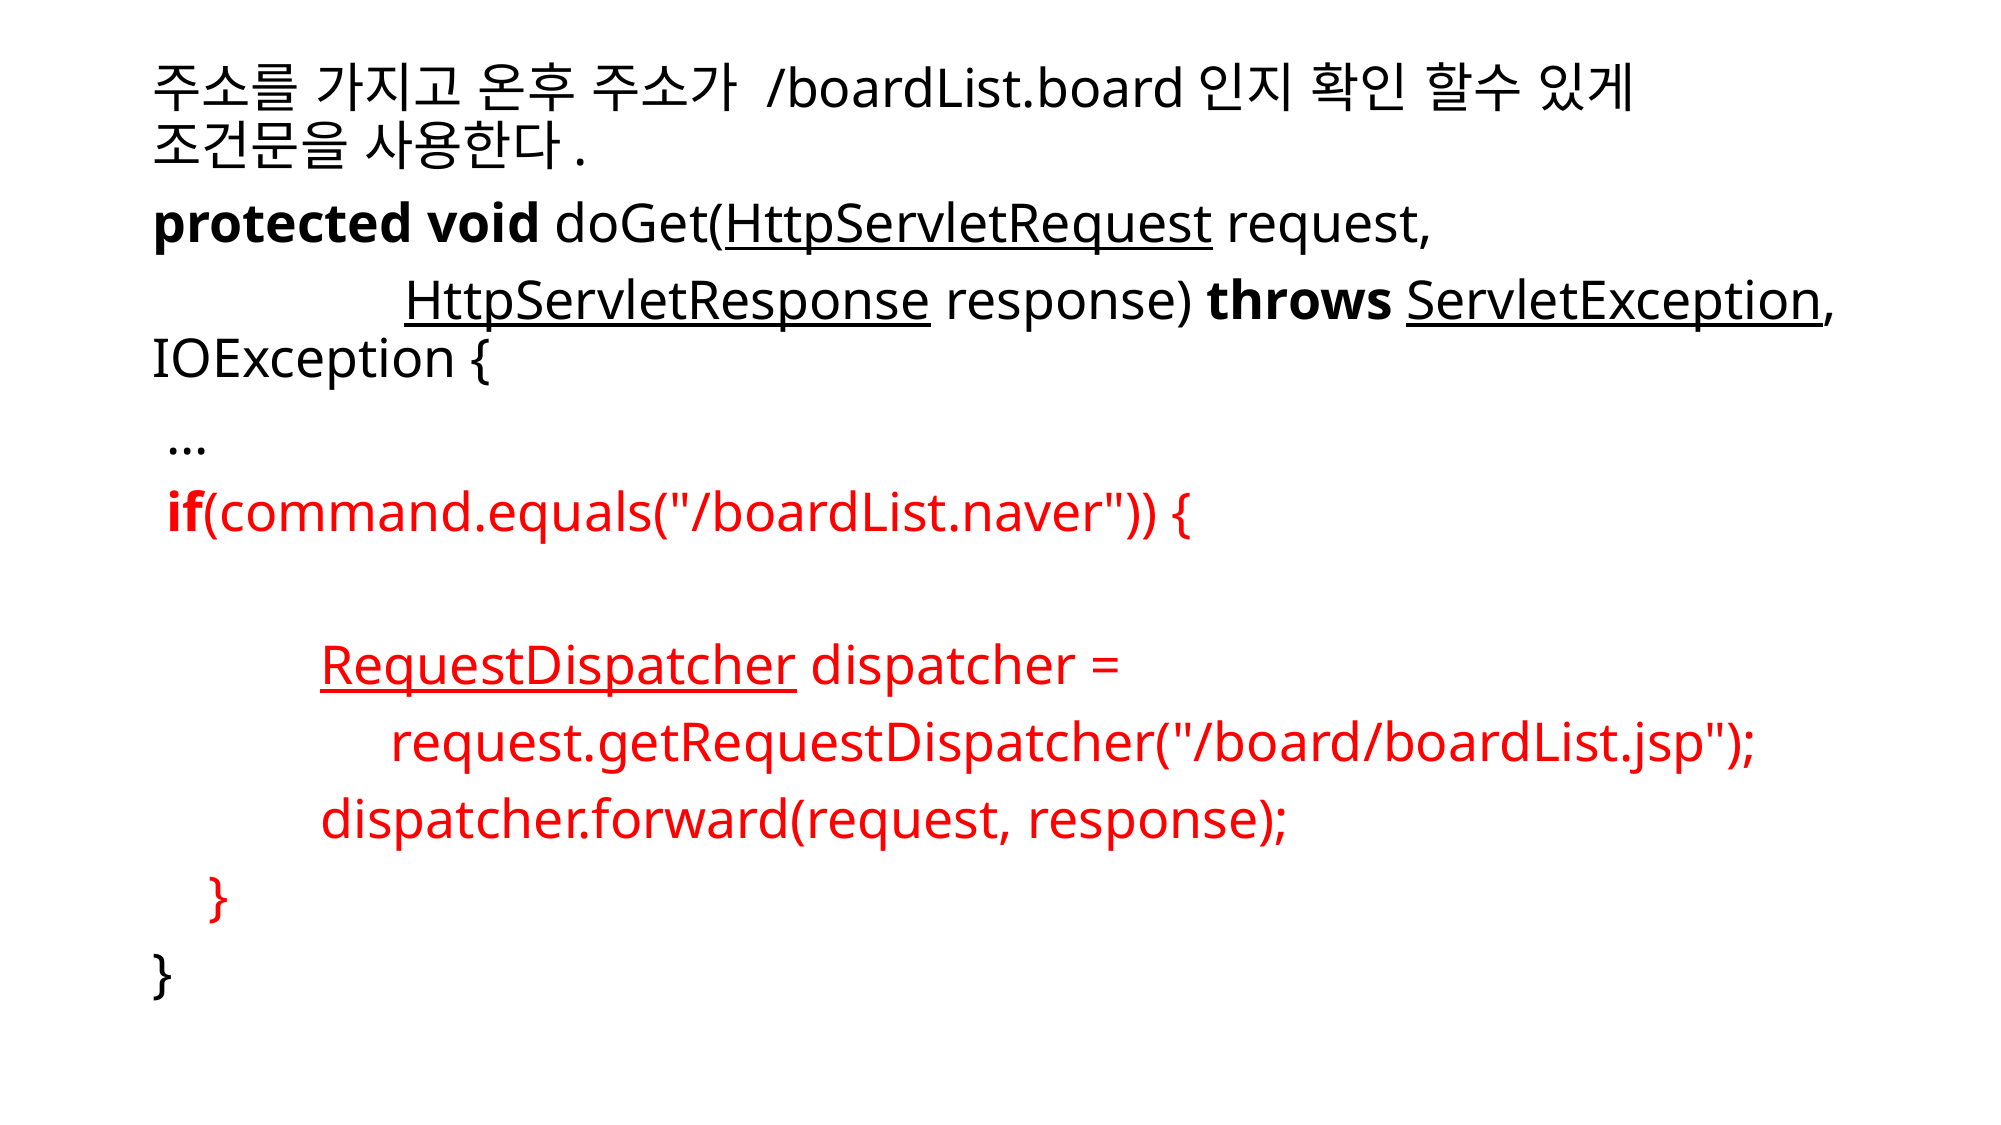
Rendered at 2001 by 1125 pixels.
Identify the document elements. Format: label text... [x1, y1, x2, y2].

list 주소를 가지고 온후 주소가 /boardList.board인지 확인 할수 있게 조건문을 사용한다. protected void doGet(HttpServletRequest request, HttpServletResponse response) throws ServletException, IOException { … if(command.equals("/boardList.naver")) { RequestDispatcher dispatcher = request.getRequestDispatcher("/board/boardList.jsp"); dispatcher.forward(request, response); } } [137, 53, 1863, 1014]
